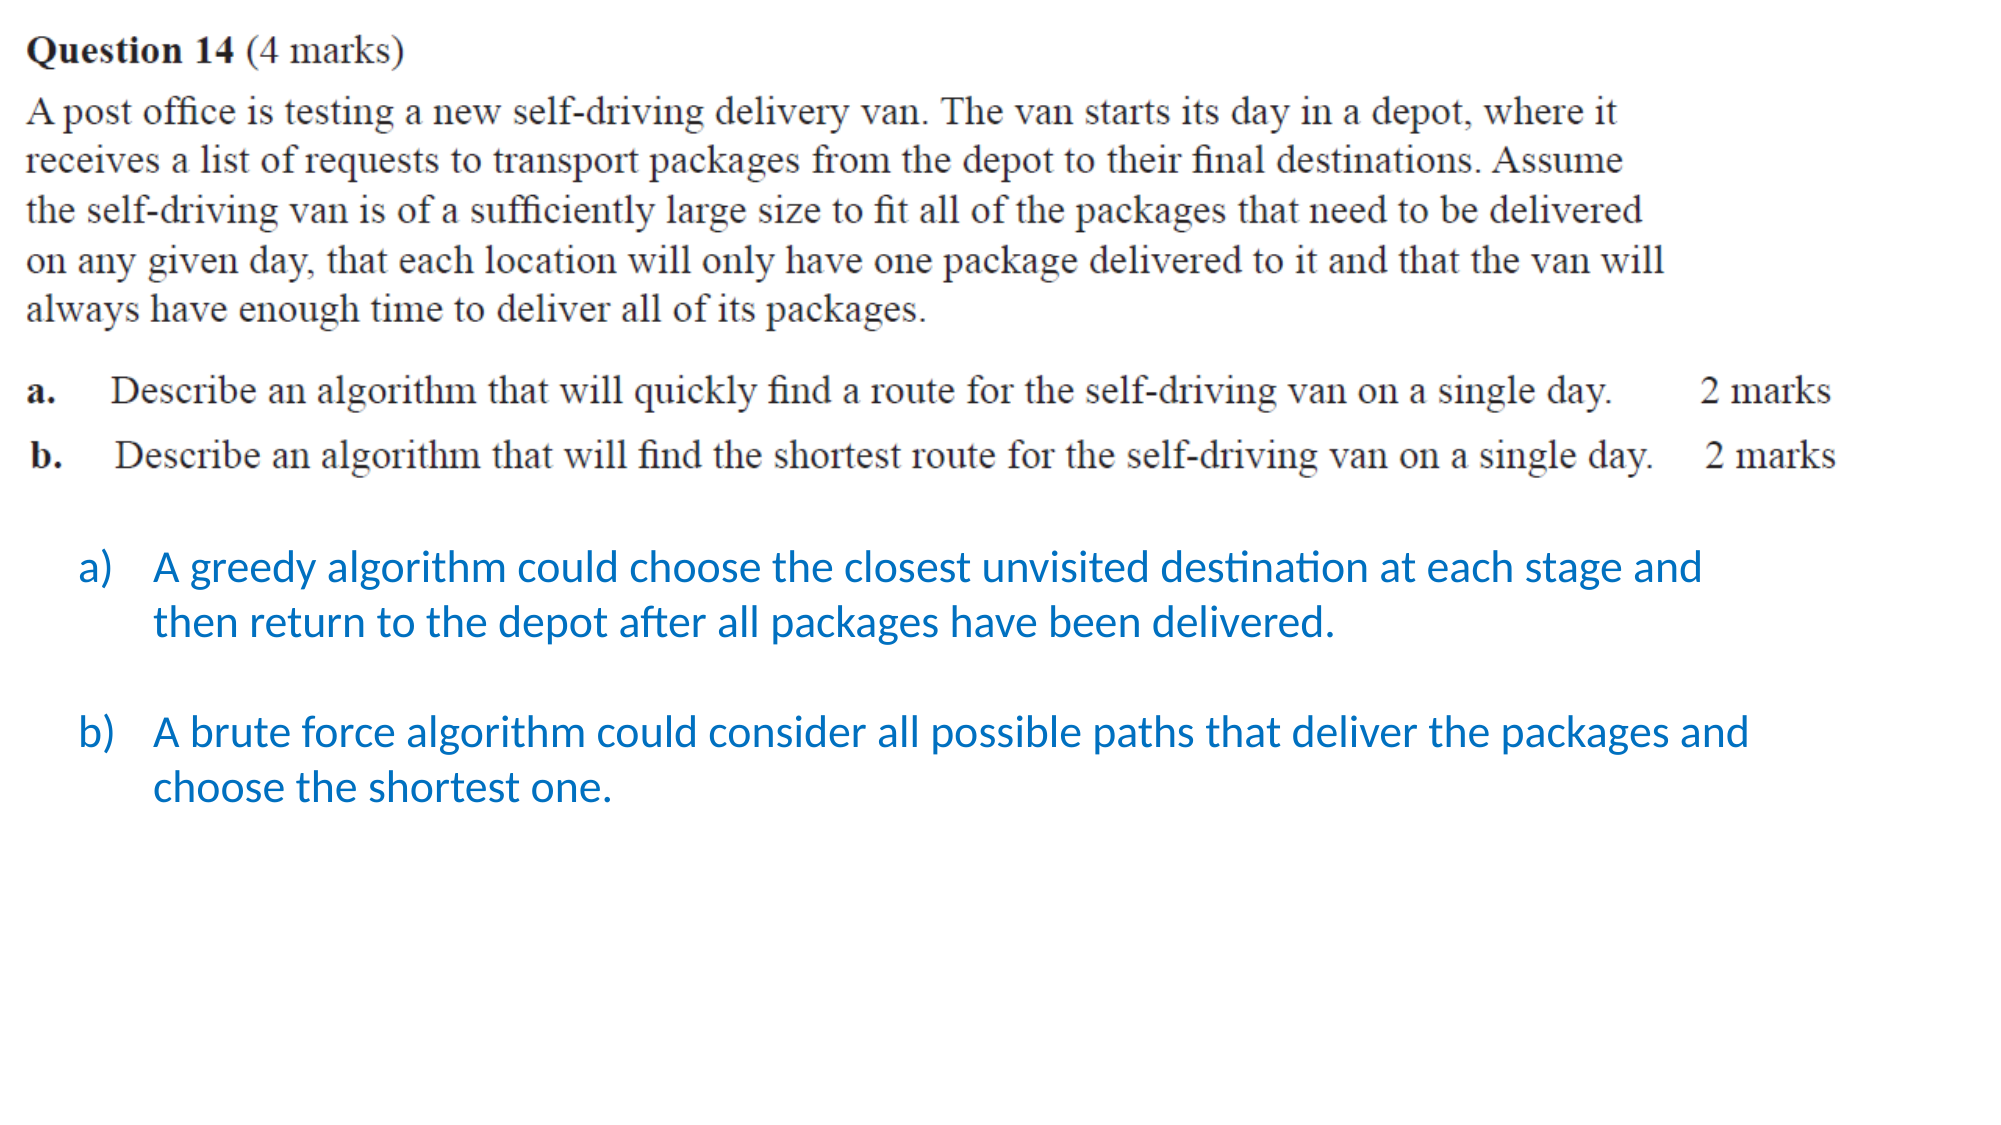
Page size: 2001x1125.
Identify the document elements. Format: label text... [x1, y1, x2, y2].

picture [0, 0, 1899, 497]
text_box A greedy algorithm could choose the closest unvisited destination at each stage and then return to the depot after all packages have been delivered. A brute force algorithm could consider all possible paths that deliver the packages and choose the shortest one. [63, 529, 1780, 819]
